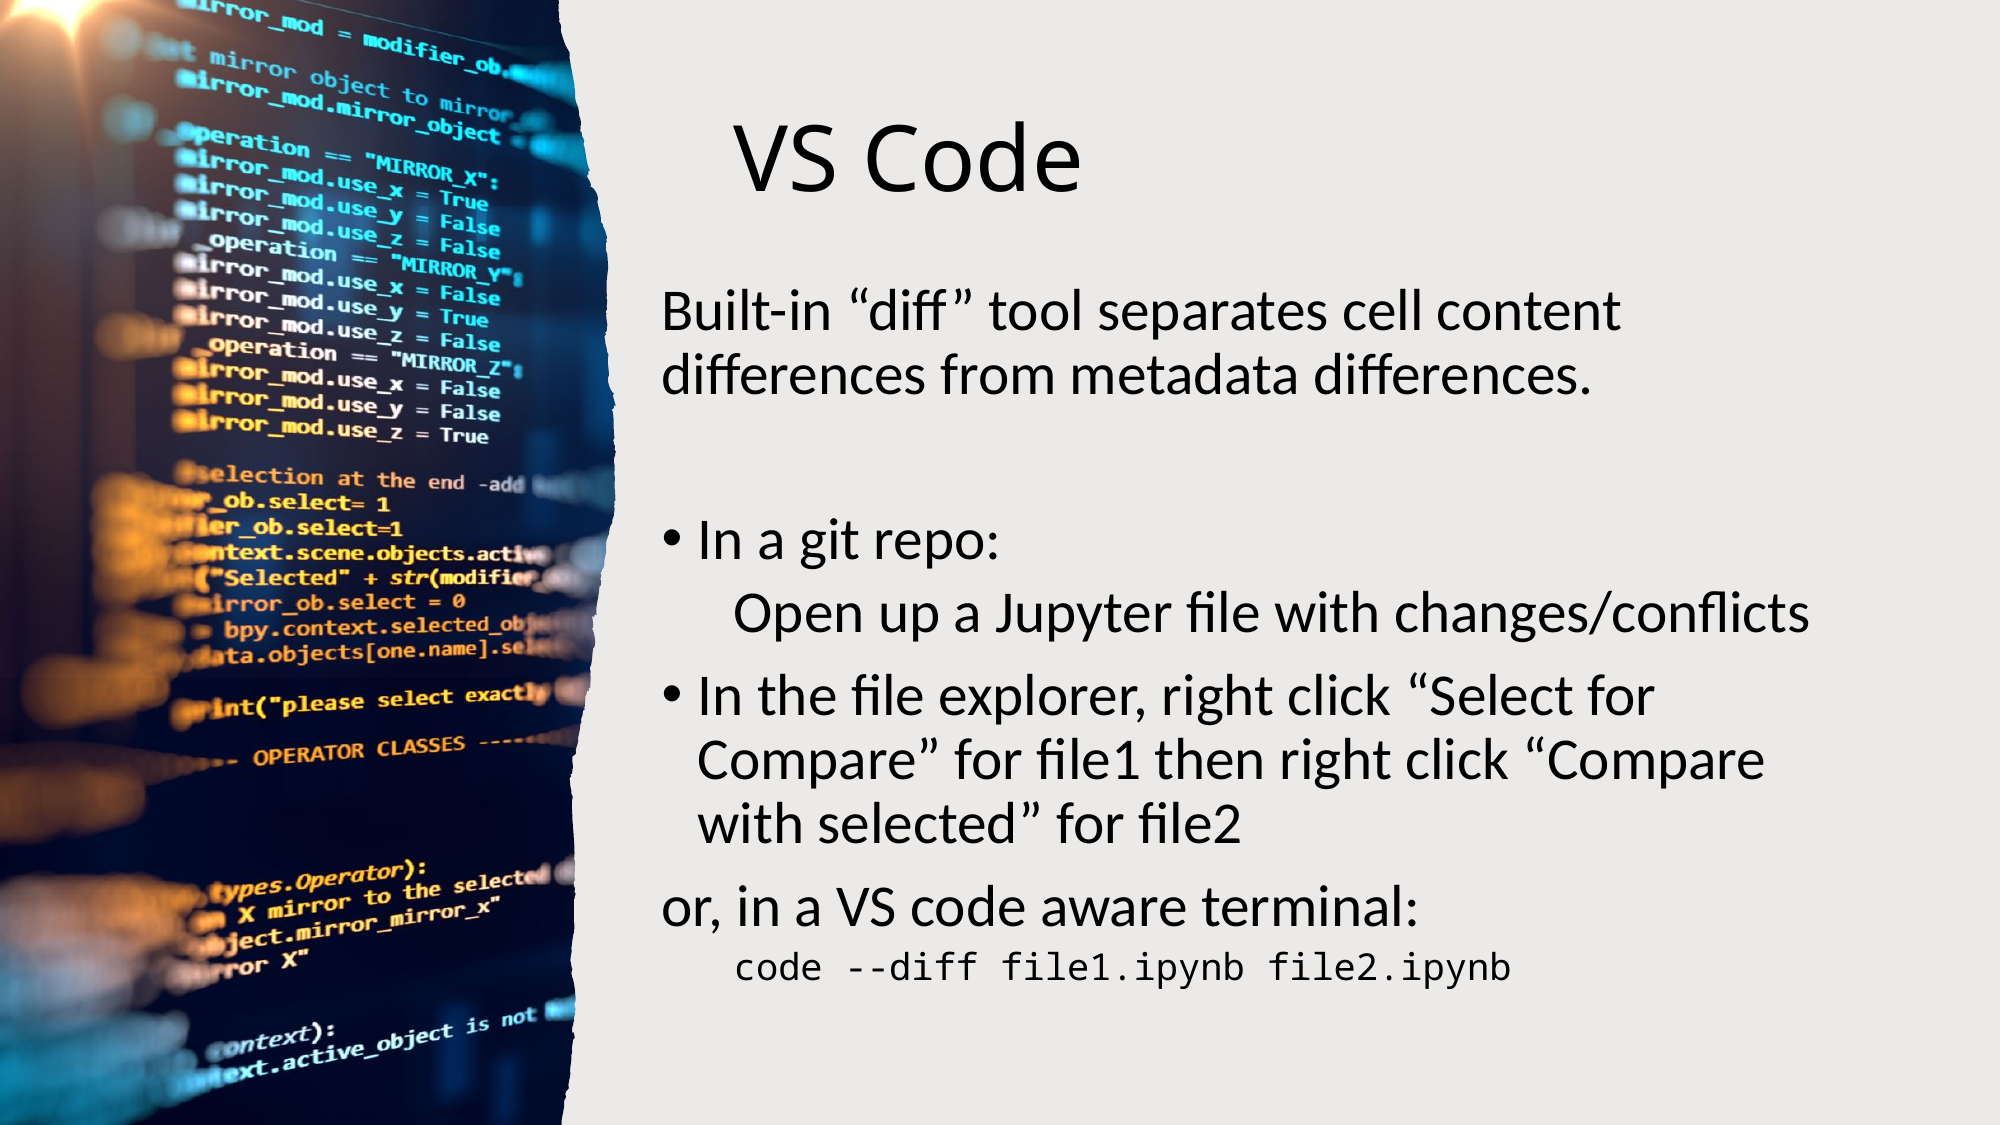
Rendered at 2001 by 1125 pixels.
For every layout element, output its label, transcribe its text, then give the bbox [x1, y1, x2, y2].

text_box [616, 0, 2000, 1125]
list Built-in “diff” tool separates cell content differences from metadata differences. In a git repo: Open up a Jupyter file with changes/conflicts In the file explorer, right click “Select for Compare” for file1 then right click “Compare with selected” for file2 or, in a VS code aware terminal: code --diff file1.ipynb file2.ipynb [646, 271, 1863, 1002]
picture [0, 0, 616, 1125]
title VS Code [718, 52, 1831, 271]
